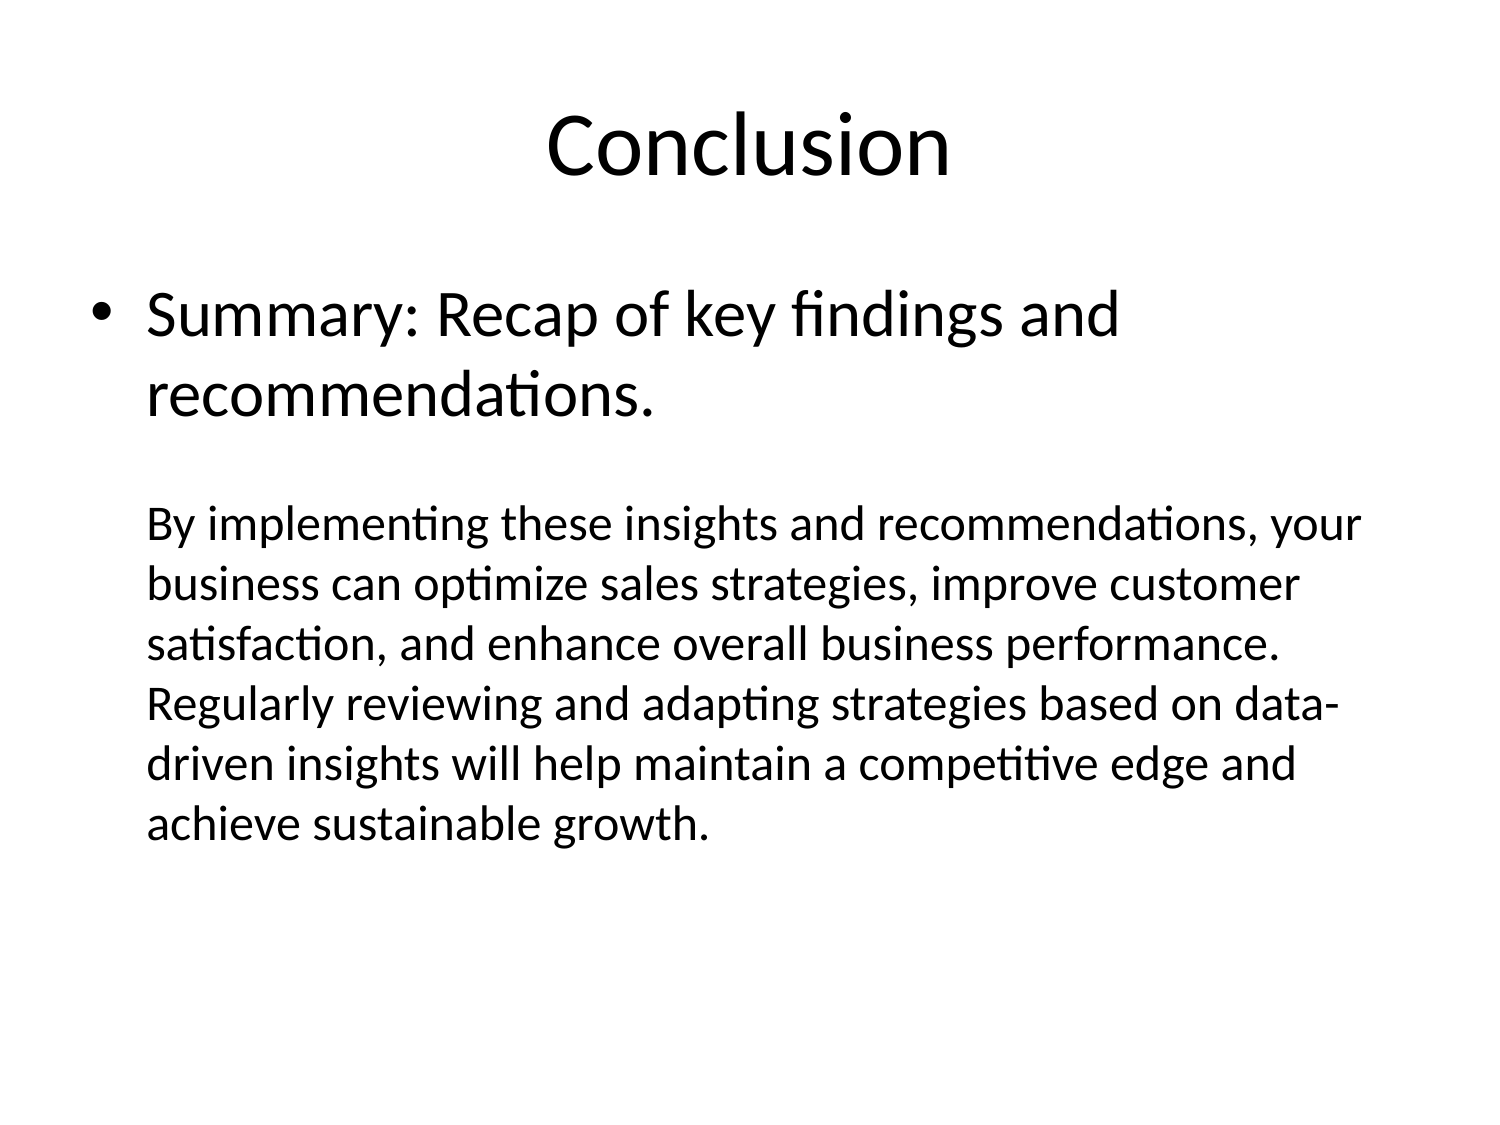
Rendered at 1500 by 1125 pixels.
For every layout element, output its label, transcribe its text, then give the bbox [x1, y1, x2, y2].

title Conclusion [75, 45, 1425, 233]
list Summary: Recap of key findings and recommendations. By implementing these insights and recommendations, your business can optimize sales strategies, improve customer satisfaction, and enhance overall business performance. Regularly reviewing and adapting strategies based on data-driven insights will help maintain a competitive edge and achieve sustainable growth. [75, 262, 1425, 1005]
